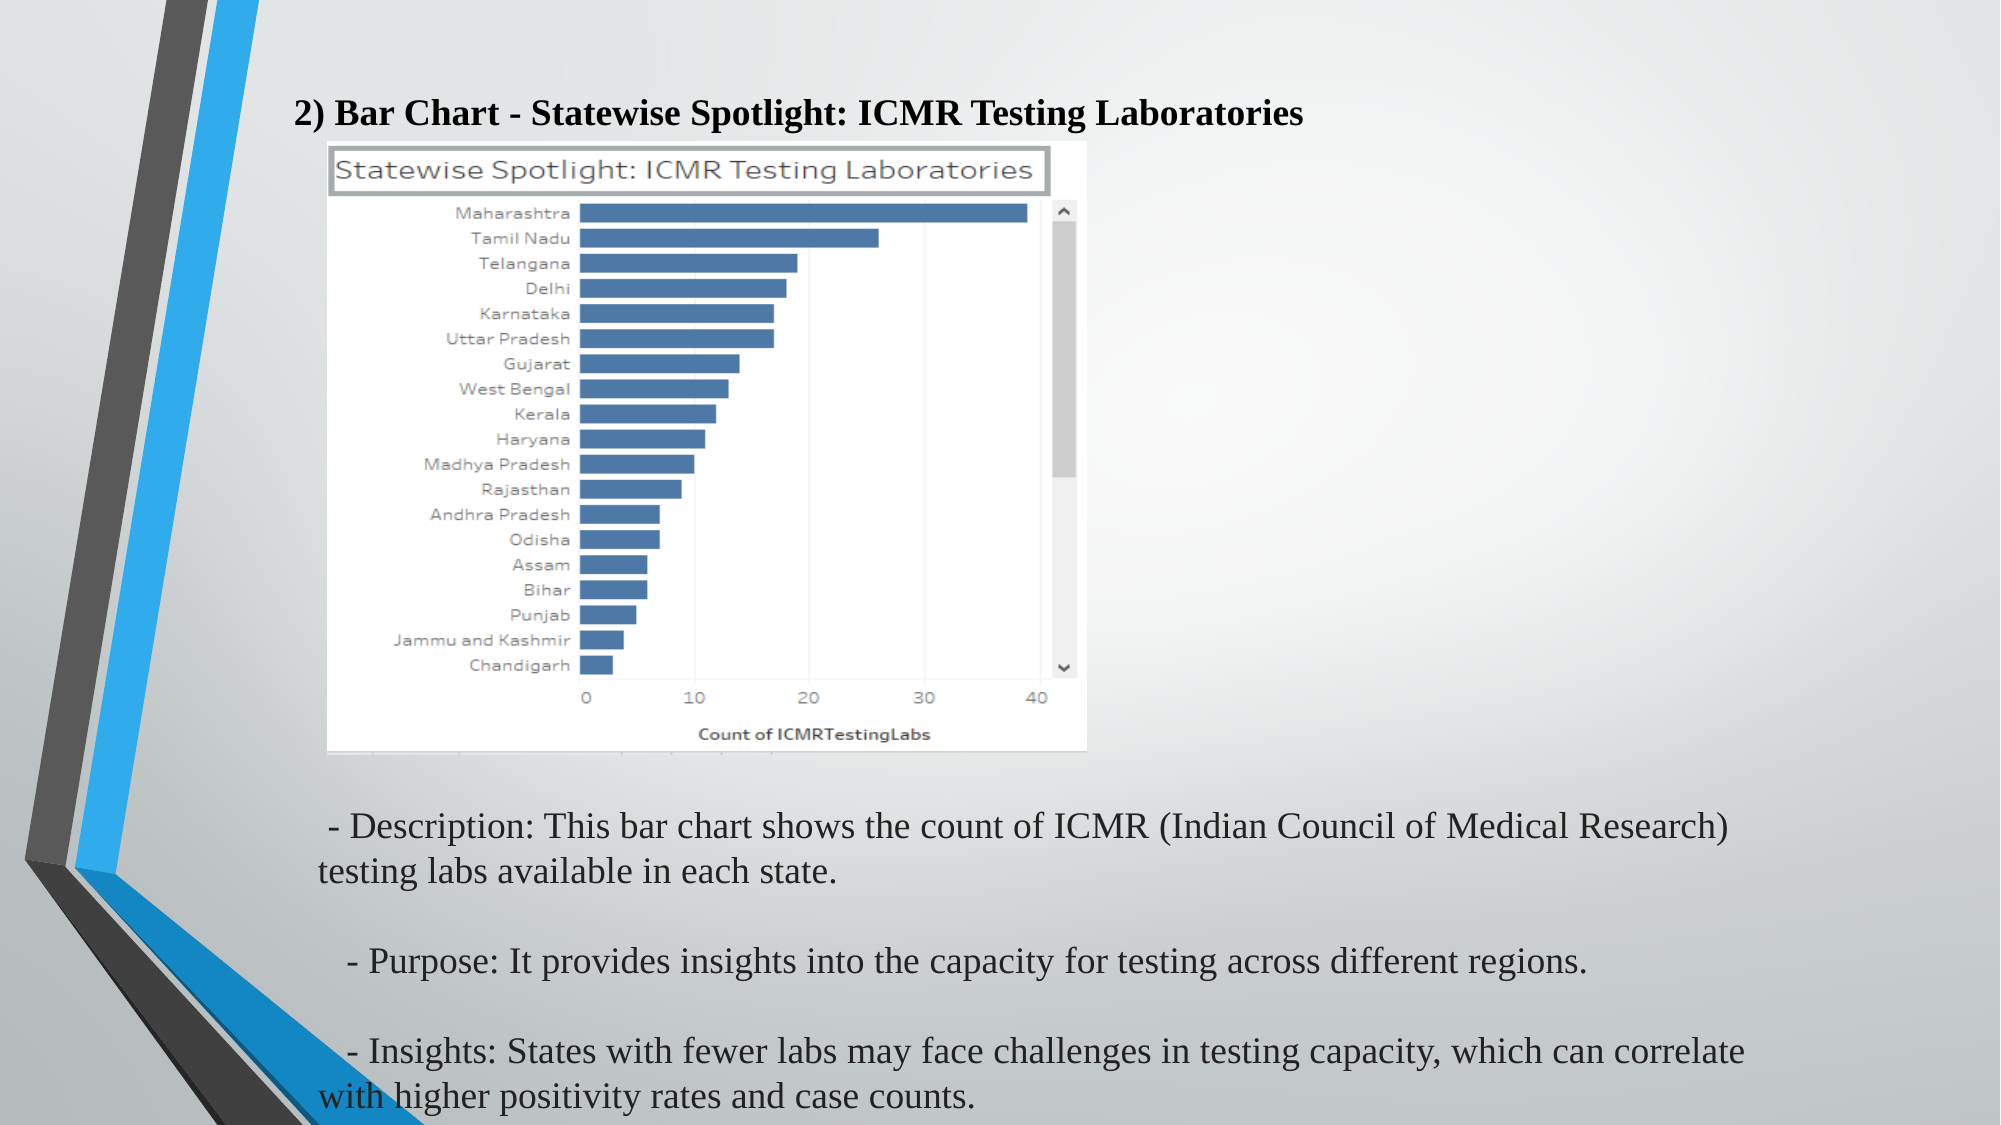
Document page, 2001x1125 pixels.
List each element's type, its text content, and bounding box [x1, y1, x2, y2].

picture [326, 141, 1087, 755]
text_box 2) Bar Chart - Statewise Spotlight: ICMR Testing Laboratories [279, 80, 1784, 141]
text_box - Description: This bar chart shows the count of ICMR (Indian Council of Medical Research) testing labs available in each state. - Purpose: It provides insights into the capacity for testing across different regions. - Insights: States with fewer labs may face challenges in testing capacity, which can correlate with higher positivity rates and case counts. [303, 793, 1784, 1124]
